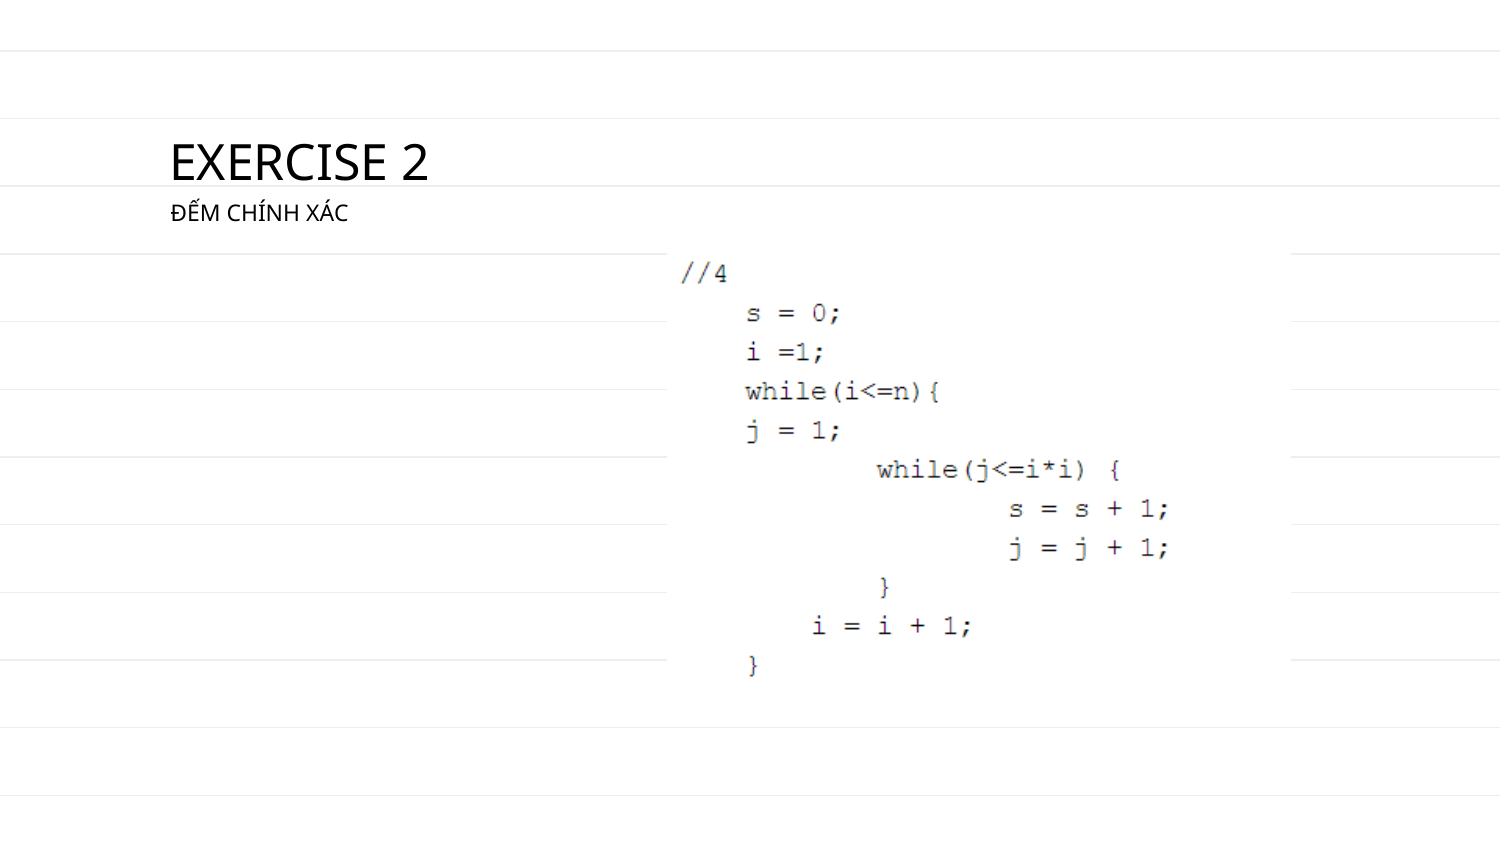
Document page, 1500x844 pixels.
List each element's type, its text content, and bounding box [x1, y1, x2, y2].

picture [666, 240, 1291, 698]
text_box ĐẾM CHÍNH XÁC [129, 183, 608, 314]
title EXERCISE 2 [154, 84, 1351, 205]
